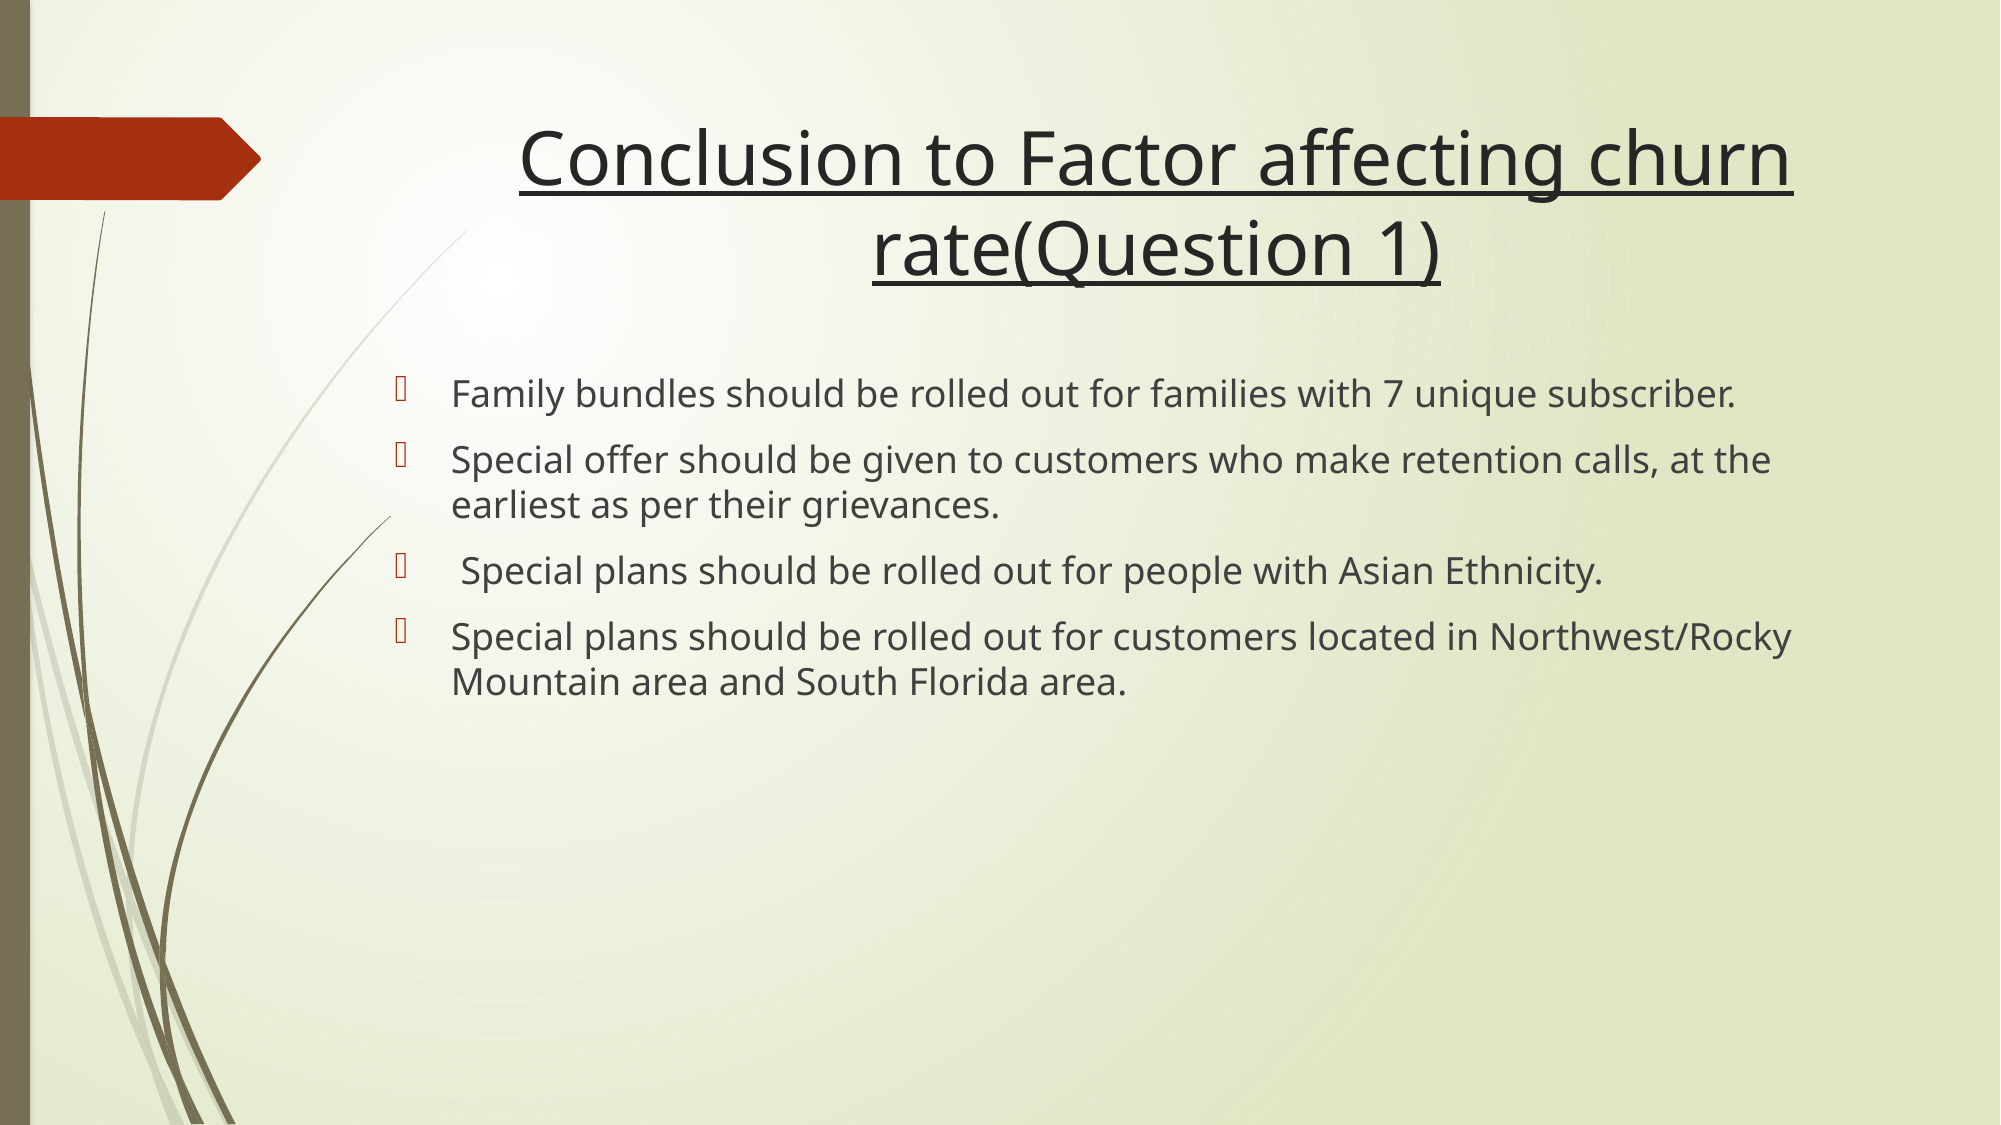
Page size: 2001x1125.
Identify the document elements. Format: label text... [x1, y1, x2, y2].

title Conclusion to Factor affecting churn rate(Question 1) [425, 102, 1888, 313]
list Family bundles should be rolled out for families with 7 unique subscriber. Special offer should be given to customers who make retention calls, at the earliest as per their grievances. Special plans should be rolled out for people with Asian Ethnicity. Special plans should be rolled out for customers located in Northwest/Rocky Mountain area and South Florida area. [379, 362, 1843, 954]
